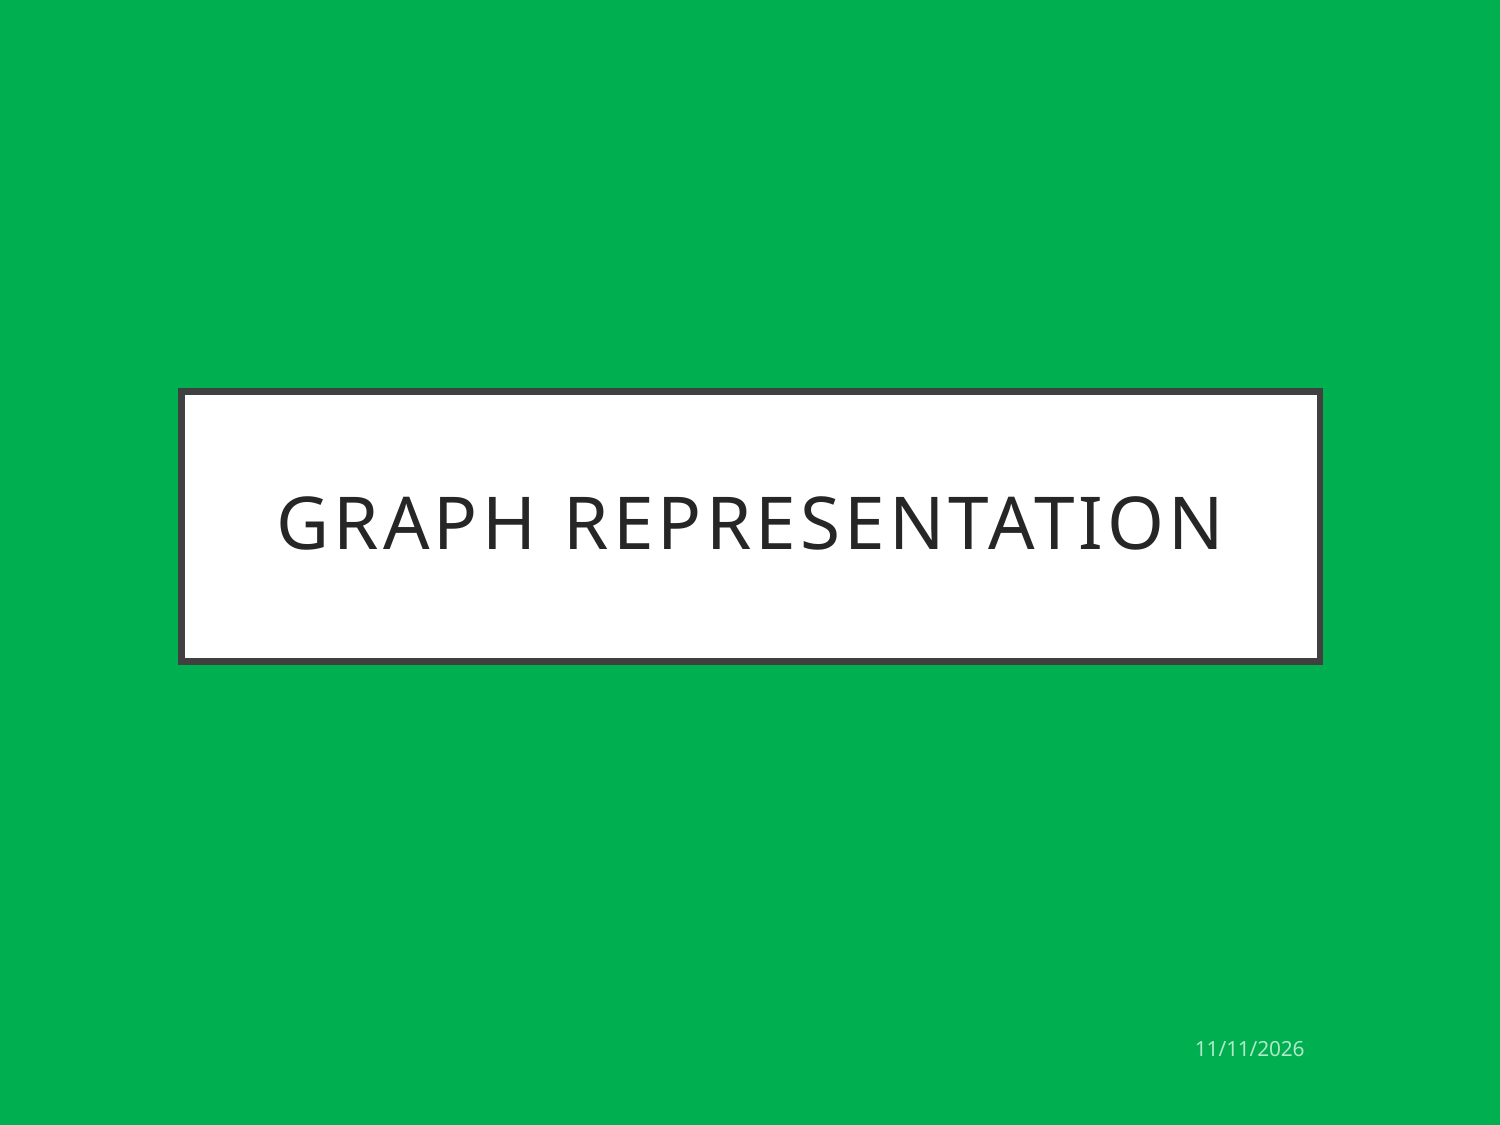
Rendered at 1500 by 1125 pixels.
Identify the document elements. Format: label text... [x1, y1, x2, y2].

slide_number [980, 1023, 1320, 1077]
title Graph representation [178, 388, 1323, 665]
